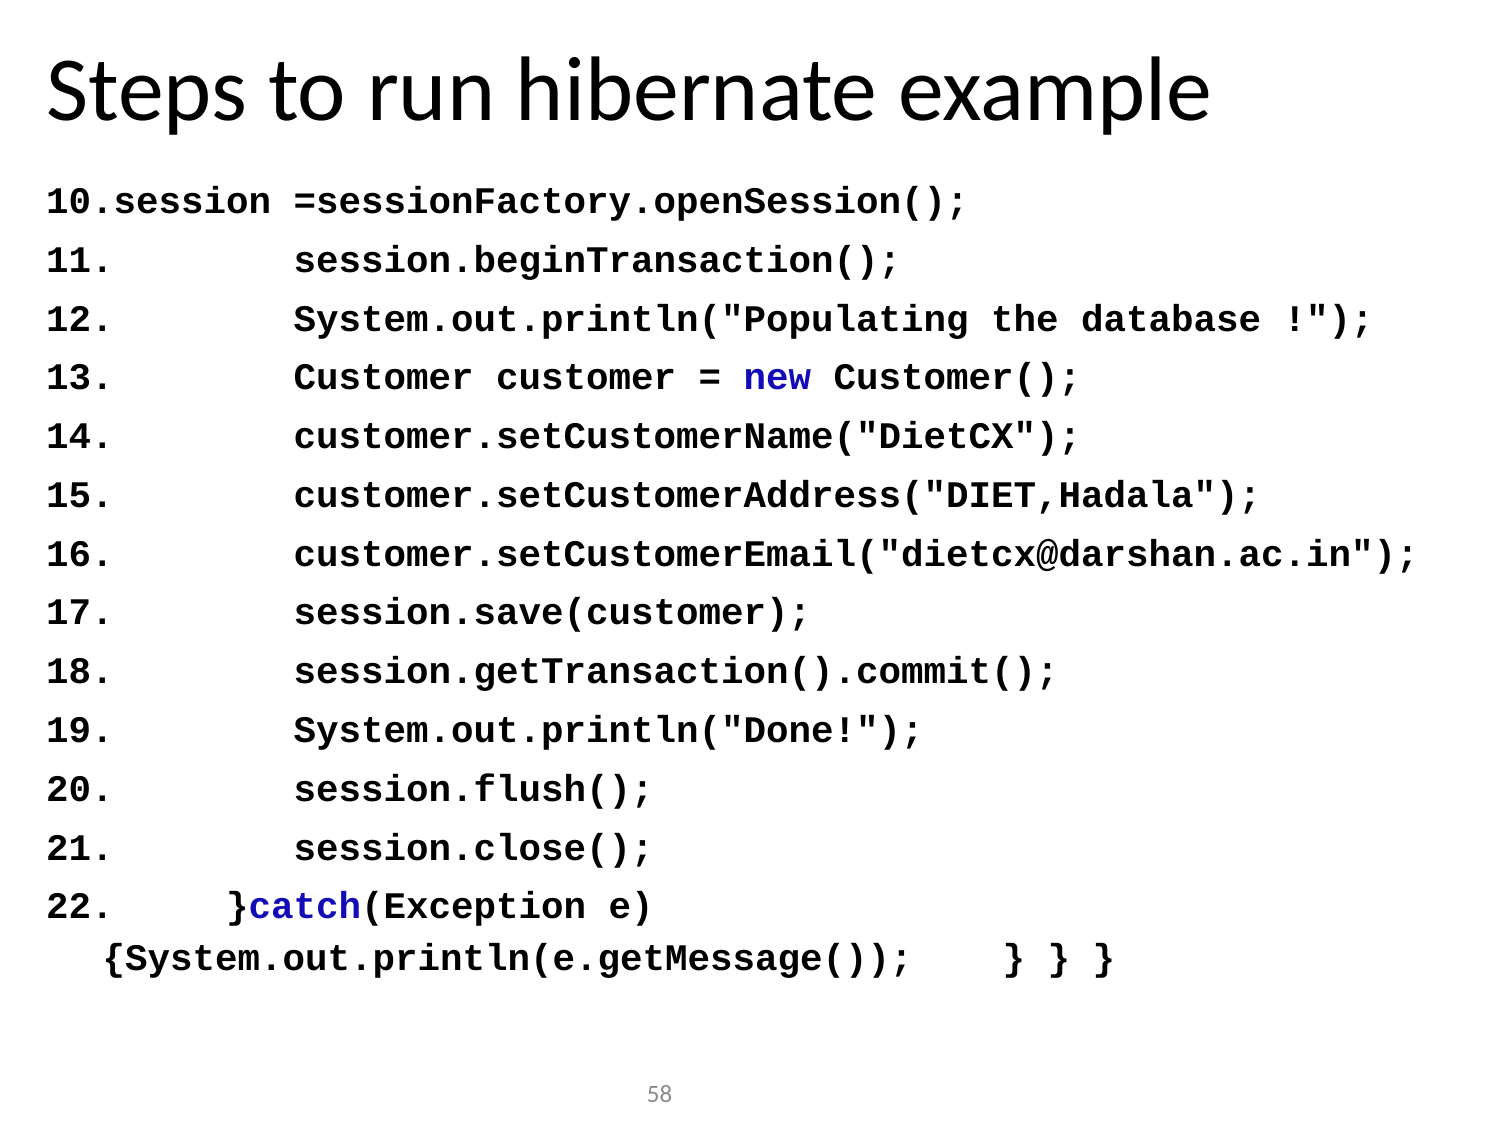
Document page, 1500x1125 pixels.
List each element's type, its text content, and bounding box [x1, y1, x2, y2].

list session =sessionFactory.openSession(); session.beginTransaction(); System.out.println("Populating the database !"); Customer customer = new Customer(); customer.setCustomerName("DietCX"); customer.setCustomerAddress("DIET,Hadala"); customer.setCustomerEmail("dietcx@darshan.ac.in"); session.save(customer); session.getTransaction().commit(); System.out.println("Done!"); session.flush(); session.close(); }catch(Exception e) {System.out.println(e.getMessage()); } } } [31, 162, 1469, 1038]
slide_number 58 [587, 1062, 688, 1123]
title Steps to run hibernate example [31, 17, 1469, 150]
